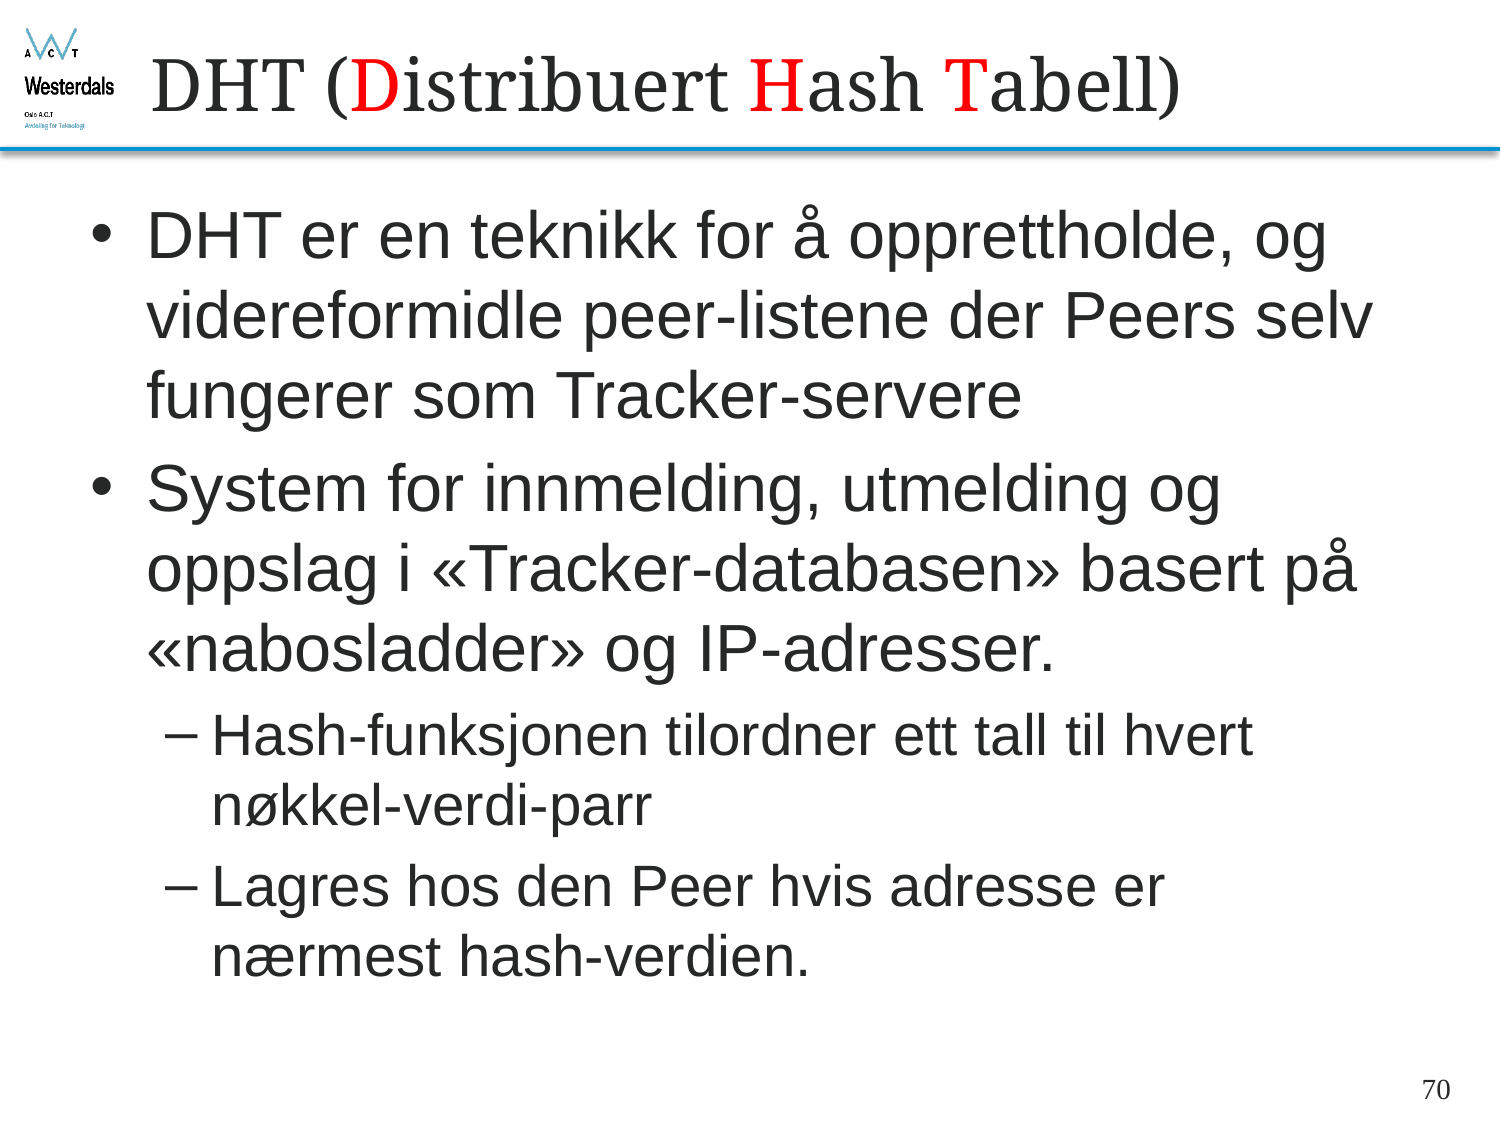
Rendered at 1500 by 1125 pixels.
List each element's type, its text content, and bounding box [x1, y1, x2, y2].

list DHT er en teknikk for å opprettholde, og videreformidle peer-listene der Peers selv fungerer som Tracker-servere System for innmelding, utmelding og oppslag i «Tracker-databasen» basert på «nabosladder» og IP-adresser. Hash-funksjonen tilordner ett tall til hvert nøkkel-verdi-parr Lagres hos den Peer hvis adresse er nærmest hash-verdien. [74, 184, 1426, 1048]
title DHT (Distribuert Hash Tabell) [135, 30, 1416, 136]
slide_number 70 [1399, 1058, 1467, 1119]
picture [0, 0, 124, 146]
